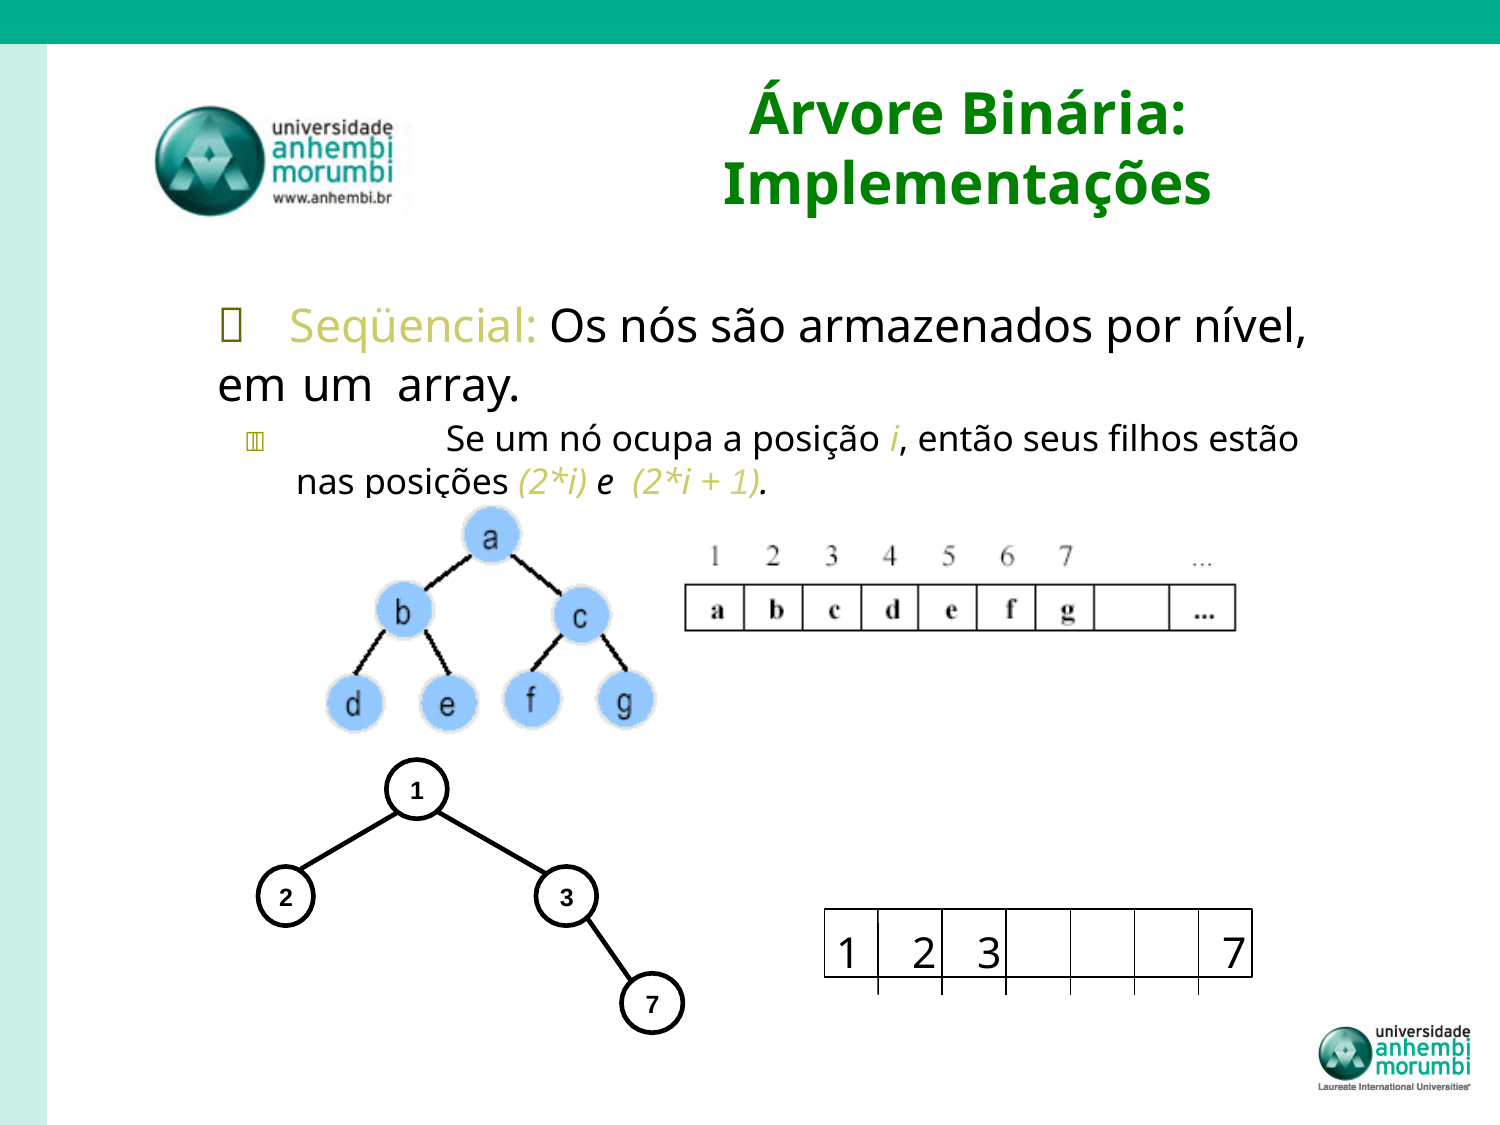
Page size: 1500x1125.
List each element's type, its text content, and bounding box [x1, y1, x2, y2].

text_box 2 [277, 881, 295, 912]
text_box  Seqüencial: Os nós são armazenados por nível, em um array.  Se um nó ocupa a posição i, então seus filhos estão nas posições (2*i) e (2*i + 1). [215, 292, 1338, 502]
text_box [258, 866, 314, 926]
title Árvore Binária: Implementações [170, 76, 1376, 264]
text_box [322, 498, 1242, 740]
text_box 3 [557, 881, 576, 912]
text_box [143, 98, 170, 220]
text_box 7 [643, 988, 662, 1019]
text_box [535, 866, 597, 926]
text_box [386, 759, 448, 819]
text_box 1 [408, 774, 426, 805]
text_box [621, 973, 683, 1033]
text_box 1 2 3 7 [824, 909, 1253, 977]
picture [0, 0, 1500, 1125]
